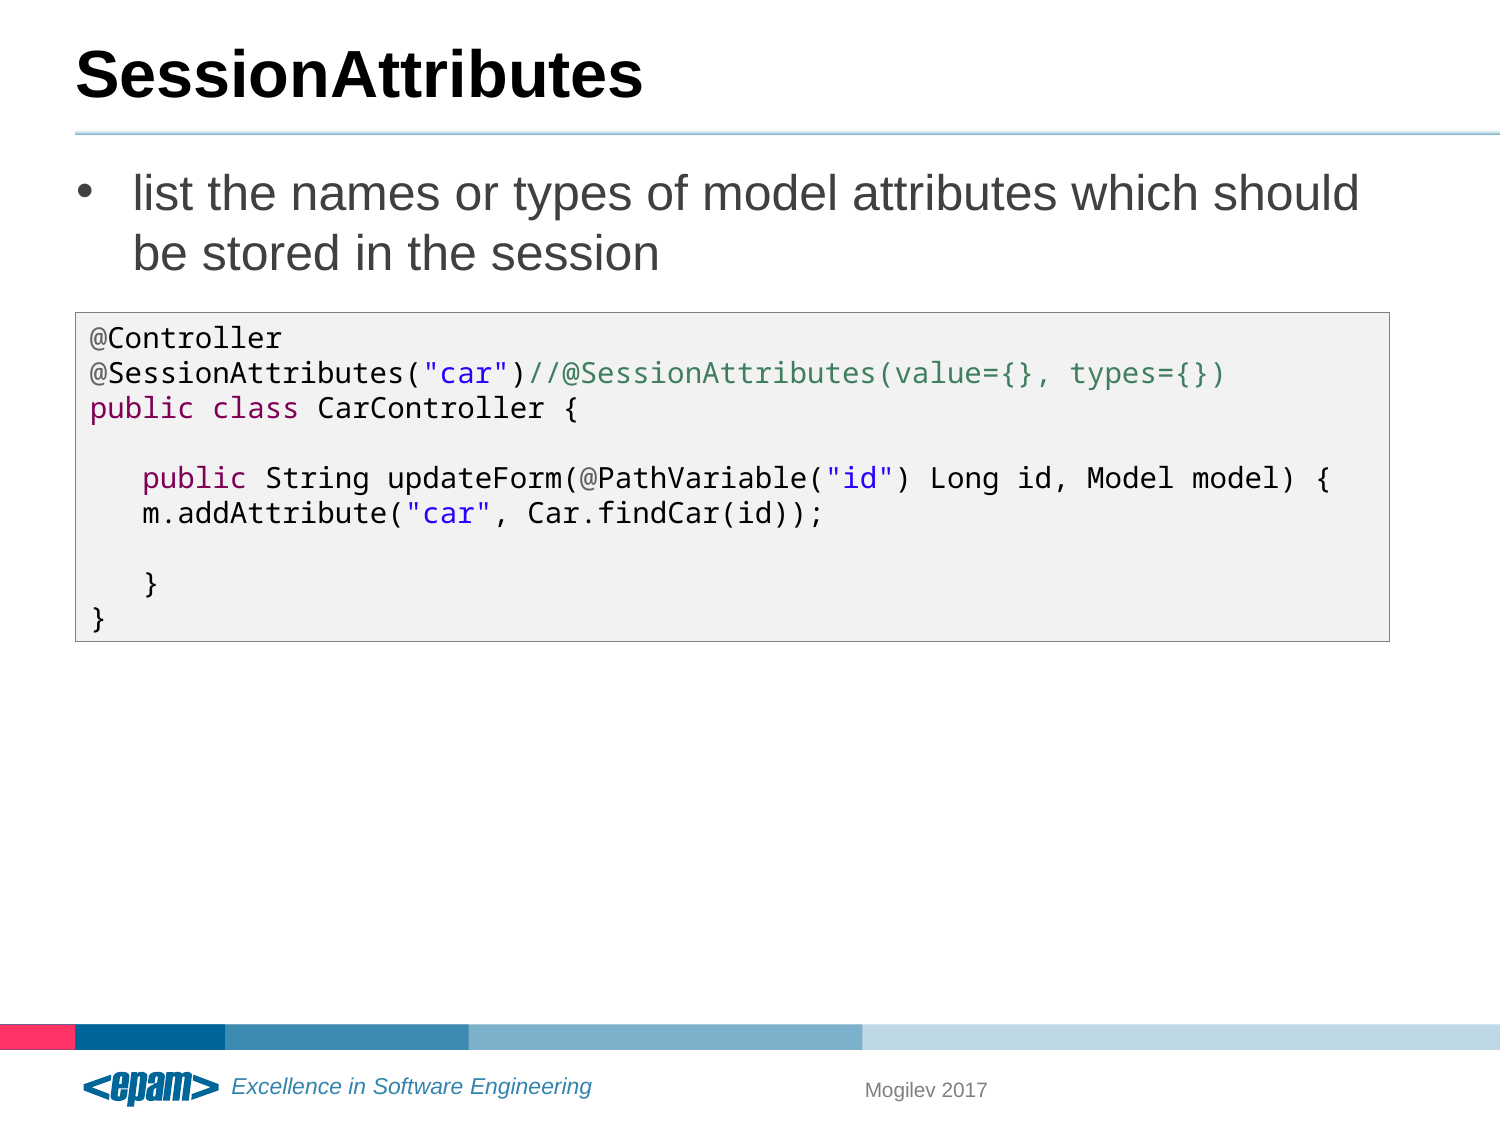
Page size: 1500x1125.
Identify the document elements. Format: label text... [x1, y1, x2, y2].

footer Mogilev 2017 [849, 1069, 1350, 1125]
list list the names or types of model attributes which should be stored in the session [61, 152, 1425, 313]
title SessionAttributes [75, 45, 1500, 135]
text_box [200, 149, 1440, 1005]
text_box @Controller @SessionAttributes("car")//@SessionAttributes(value={}, types={}) public class CarController { public String updateForm(@PathVariable("id") Long id, Model model) { m.addAttribute("car", Car.findCar(id)); } } [75, 312, 1390, 642]
